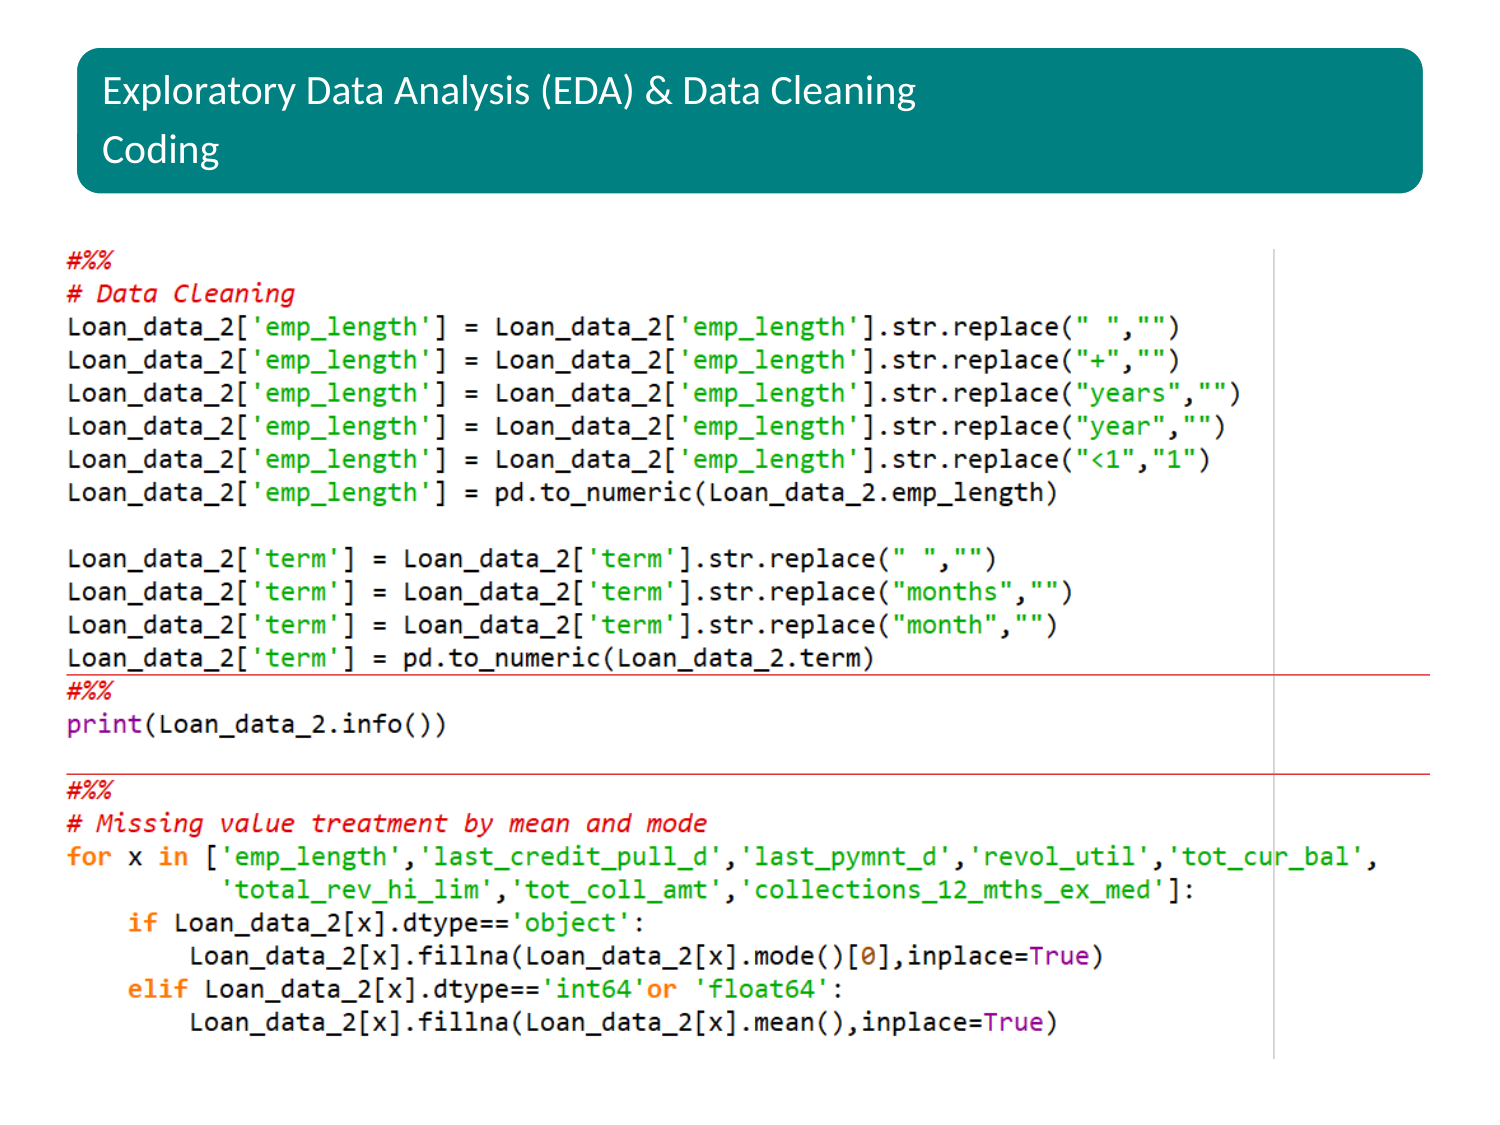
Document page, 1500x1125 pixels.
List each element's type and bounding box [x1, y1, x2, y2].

text_box [74, 44, 1426, 197]
picture [64, 249, 1430, 1059]
